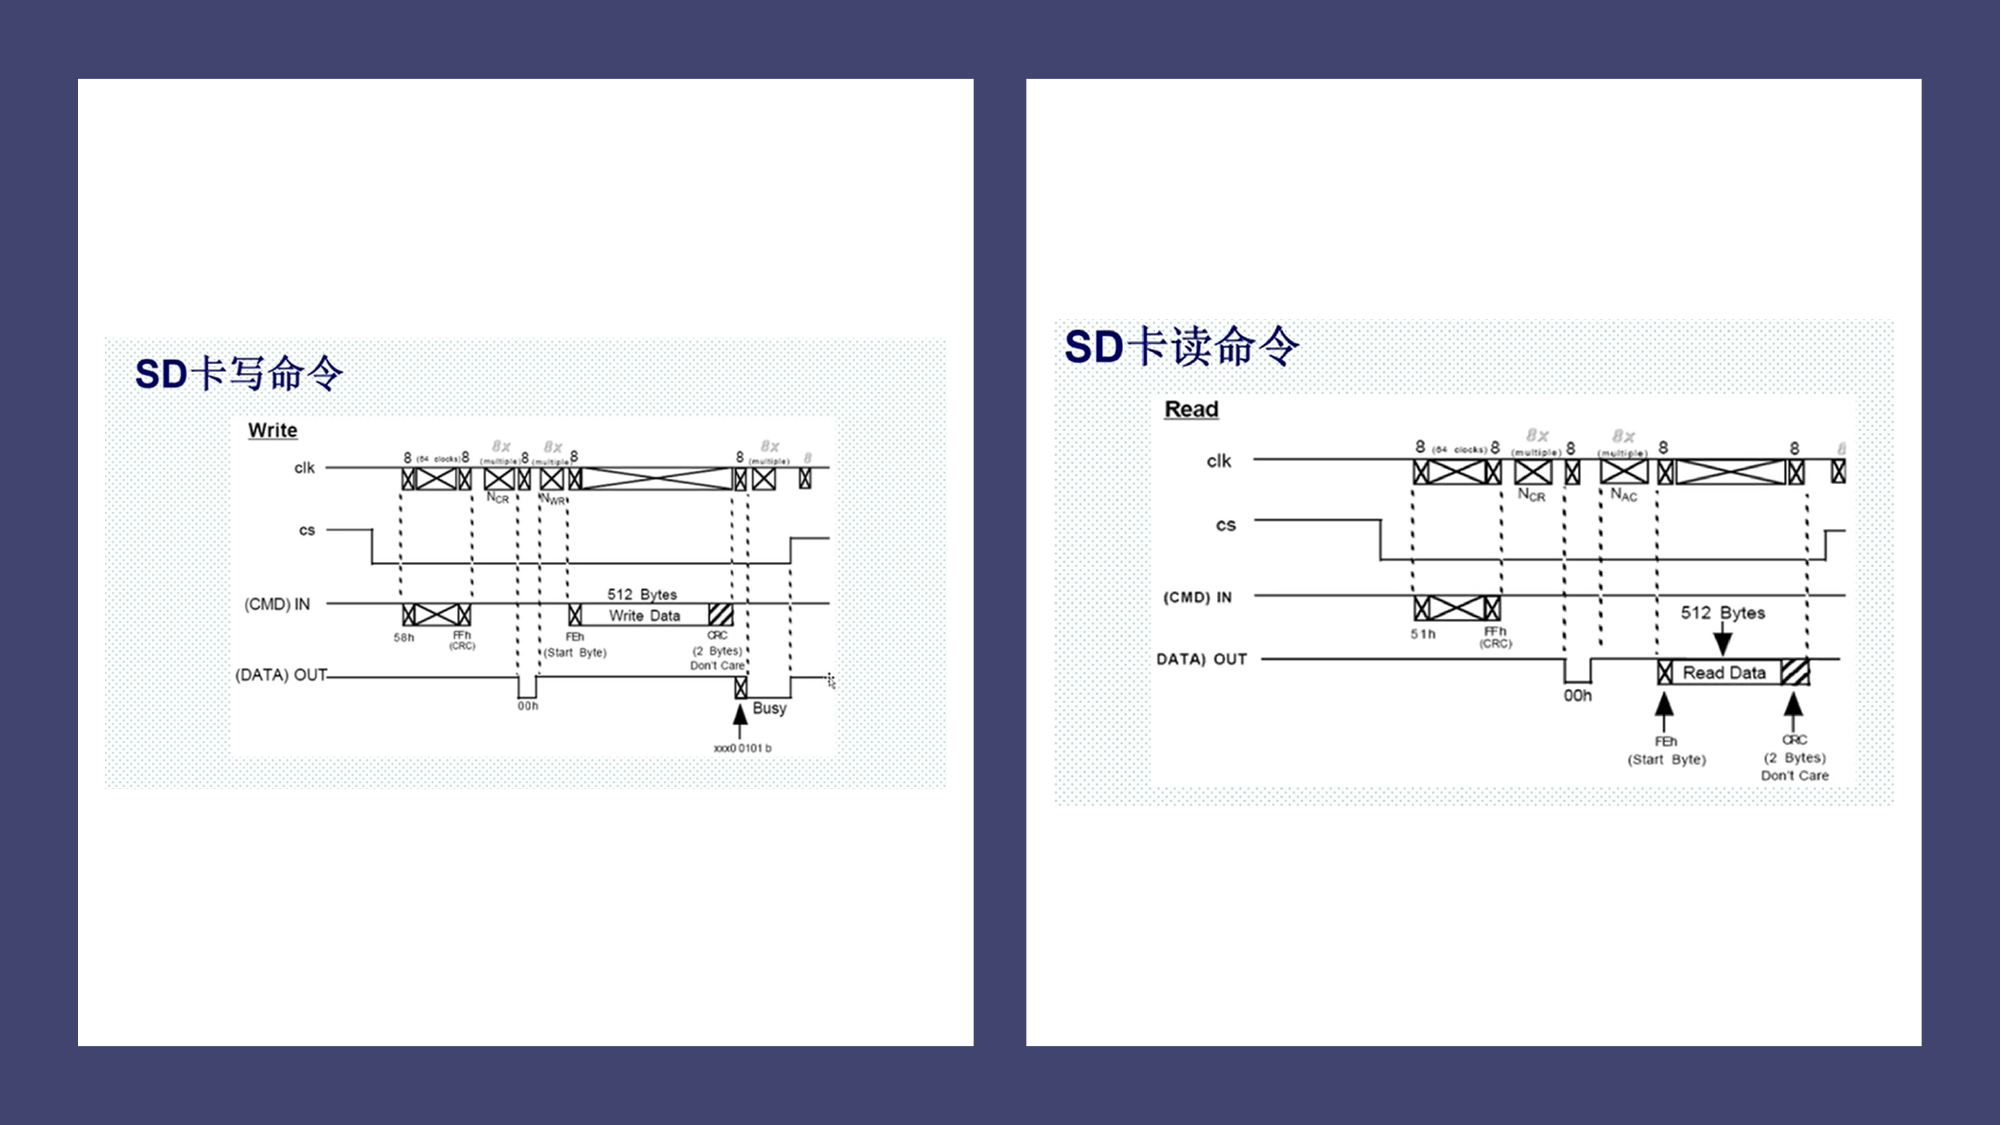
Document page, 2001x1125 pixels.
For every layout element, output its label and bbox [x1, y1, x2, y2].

picture [105, 336, 947, 789]
picture [1053, 319, 1895, 806]
text_box [1025, 78, 1923, 1047]
text_box [0, 0, 2000, 1125]
text_box [77, 78, 975, 1047]
